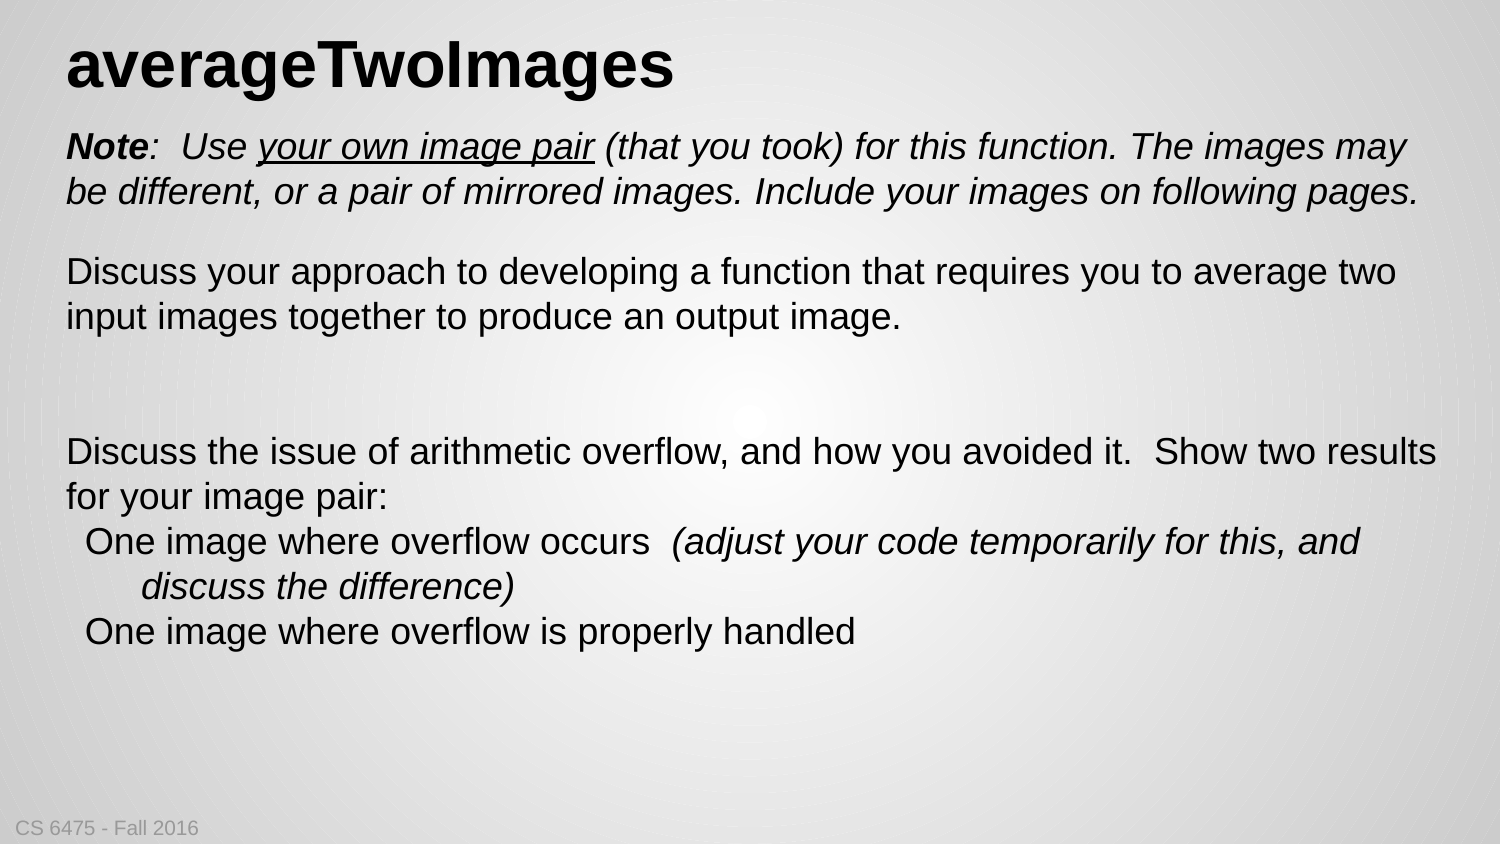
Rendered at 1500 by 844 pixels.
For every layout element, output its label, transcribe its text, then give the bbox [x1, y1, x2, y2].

title averageTwoImages [51, 33, 1425, 116]
list Note: Use your own image pair (that you took) for this function. The images may be different, or a pair of mirrored images. Include your images on following pages. Discuss your approach to developing a function that requires you to average two input images together to produce an output image. Discuss the issue of arithmetic overflow, and how you avoided it. Show two results for your image pair: One image where overflow occurs (adjust your code temporarily for this, and discuss the difference) One image where overflow is properly handled [51, 106, 1458, 771]
